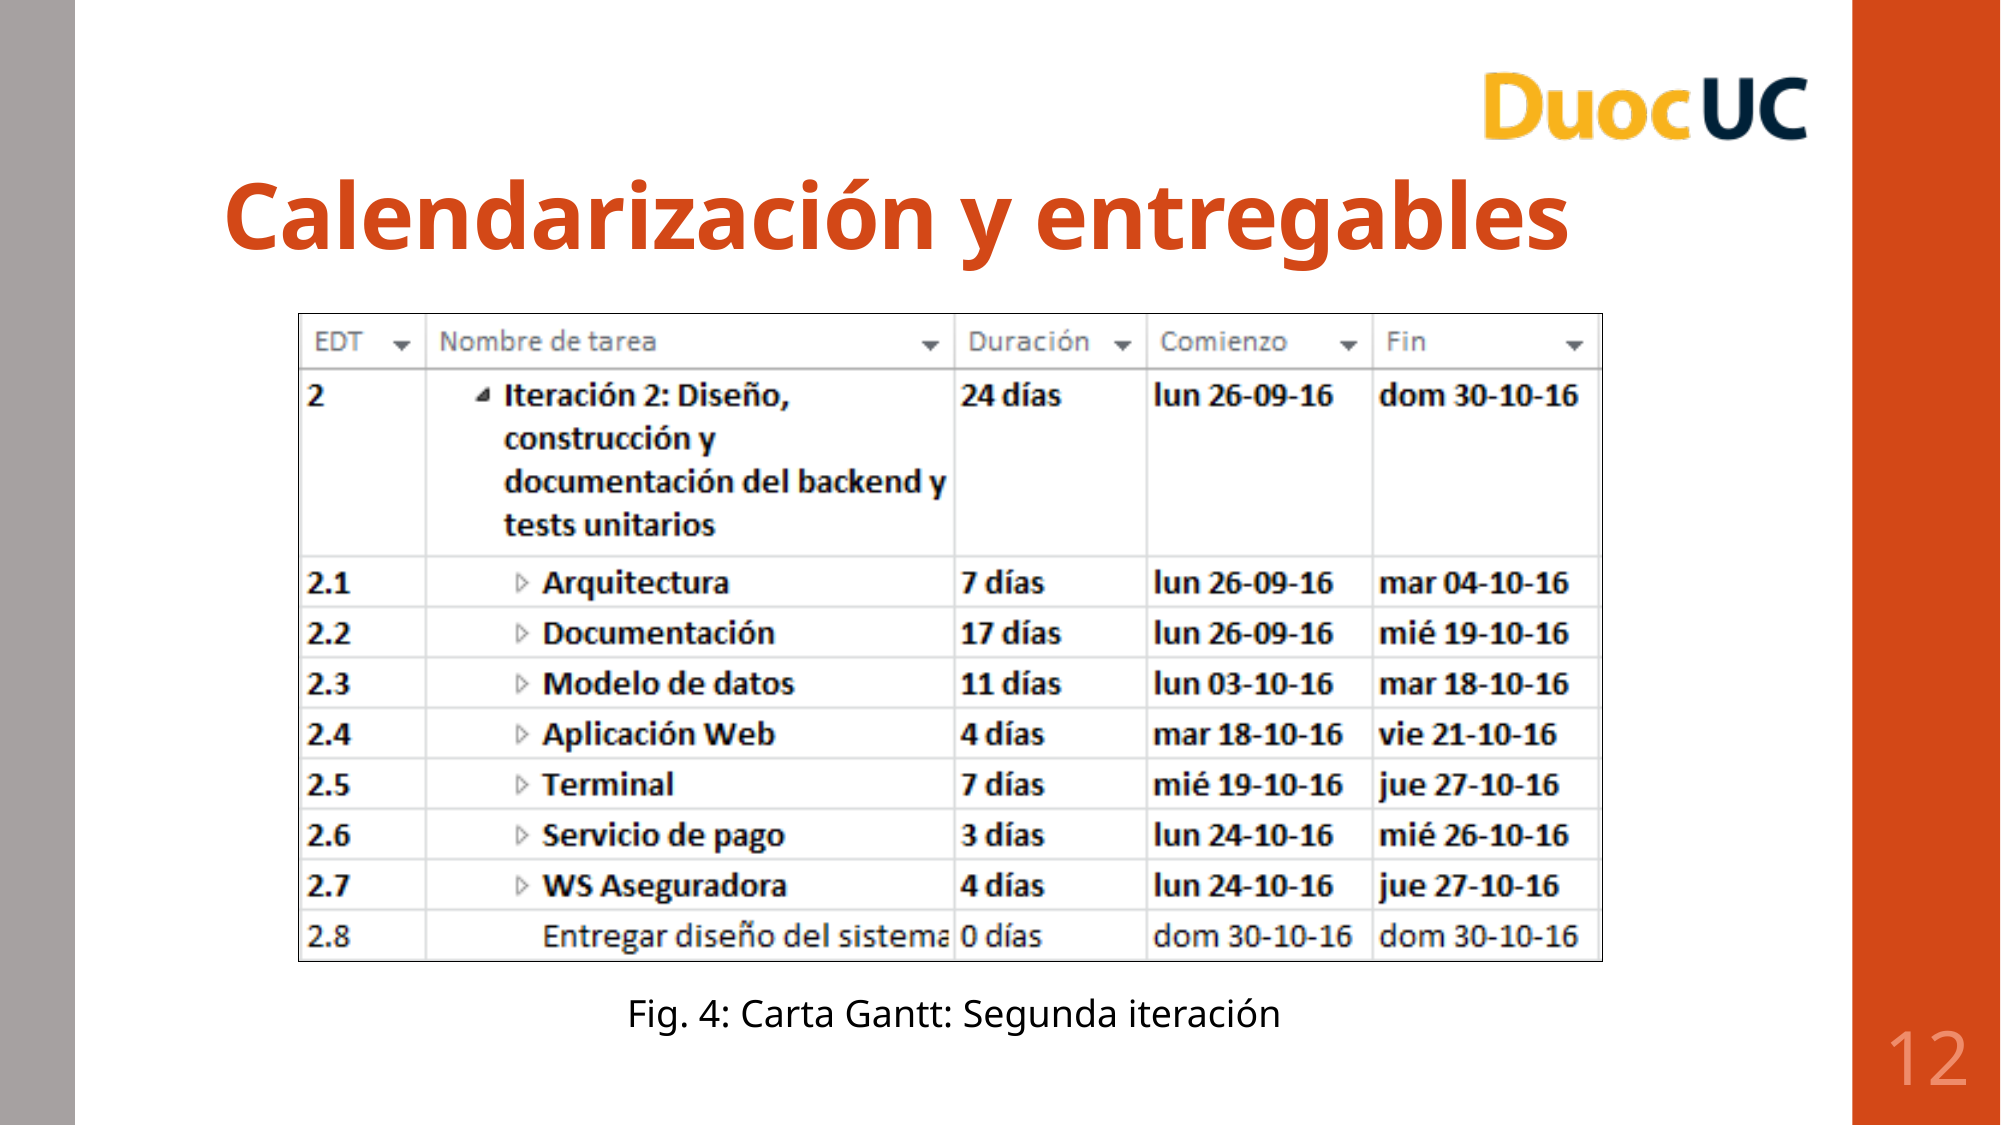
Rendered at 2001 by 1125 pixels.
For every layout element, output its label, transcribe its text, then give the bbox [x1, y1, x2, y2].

text_box Fig. 4: Carta Gantt: Segunda iteración [612, 982, 1298, 1042]
picture [1479, 61, 1809, 149]
title Calendarización y entregables [206, 48, 1797, 278]
slide_number 11 [1852, 1012, 2000, 1110]
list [298, 313, 1603, 963]
